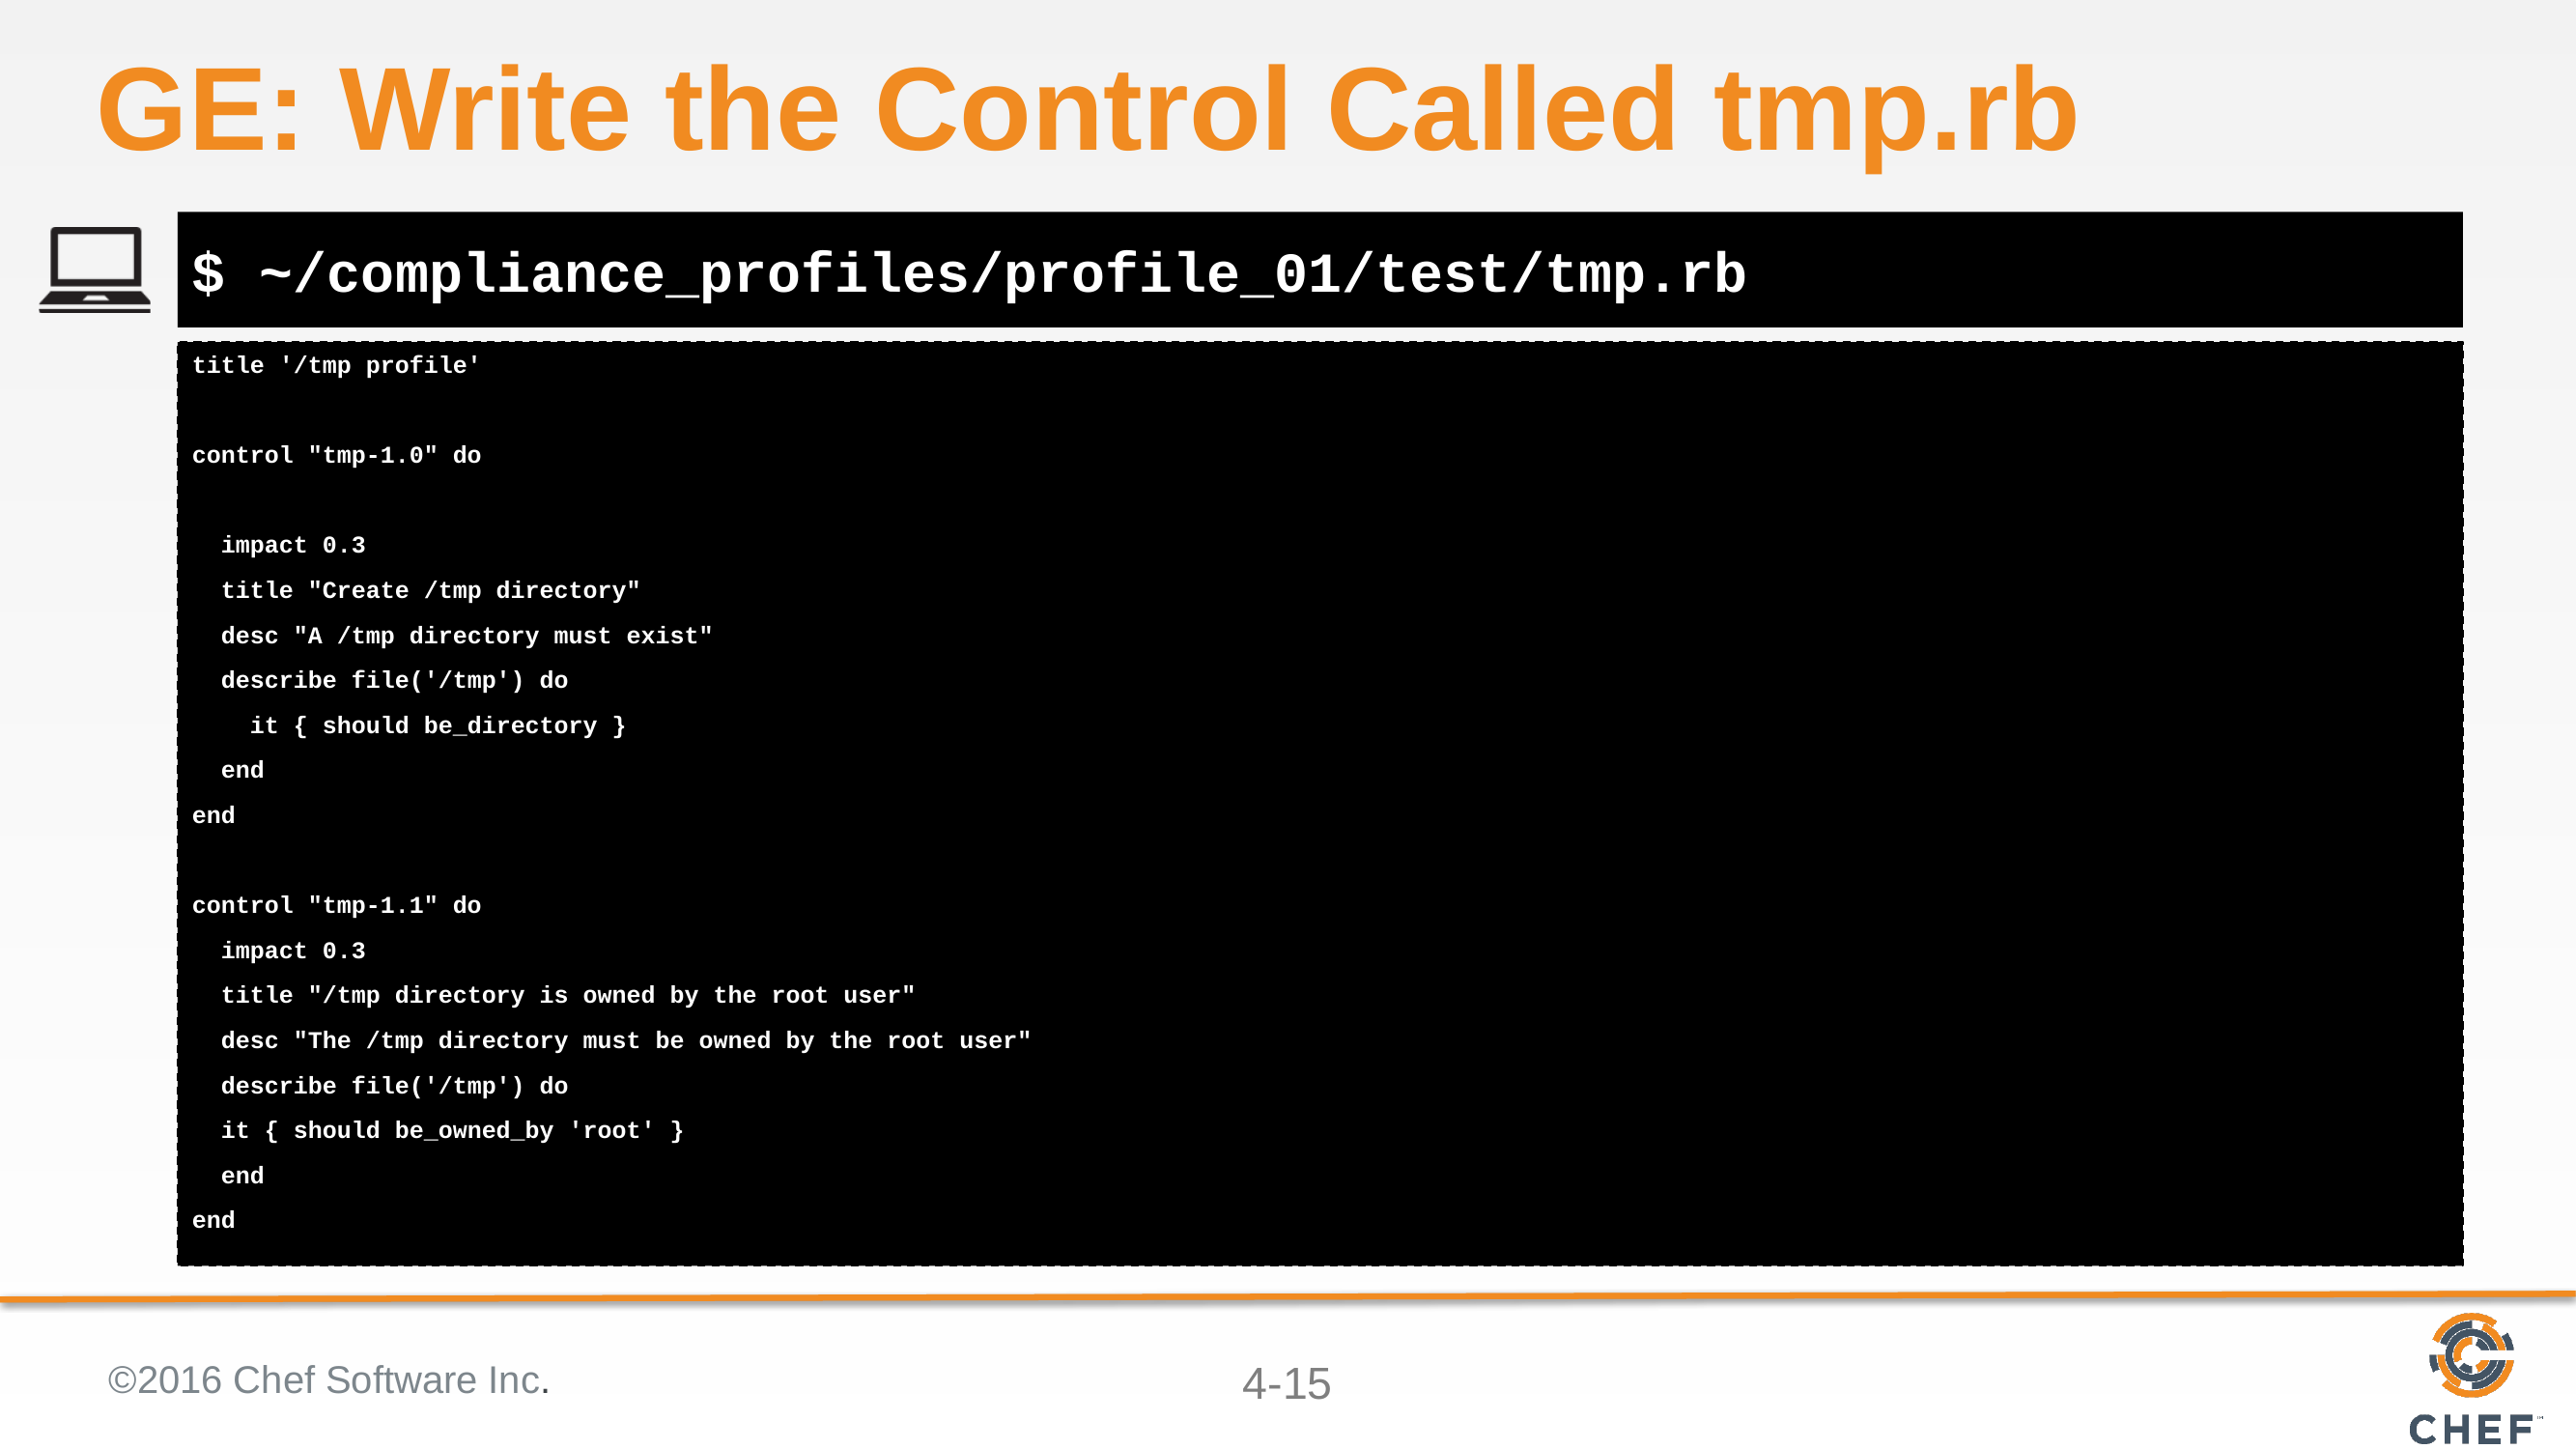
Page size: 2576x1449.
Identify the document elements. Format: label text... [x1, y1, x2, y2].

picture [2399, 1297, 2551, 1449]
list title '/tmp profile' control "tmp-1.0" do impact 0.3 title "Create /tmp directory" desc "A /tmp directory must exist" describe file('/tmp') do it { should be_directory } end end control "tmp-1.1" do impact 0.3 title "/tmp directory is owned by the root user" desc "The /tmp directory must be owned by the root user" describe file('/tmp') do it { should be_owned_by 'root' } end end [177, 341, 2464, 1266]
title GE: Write the Control Called tmp.rb [96, 48, 2463, 180]
list $ ~/compliance_profiles/profile_01/test/tmp.rb [177, 212, 2463, 327]
